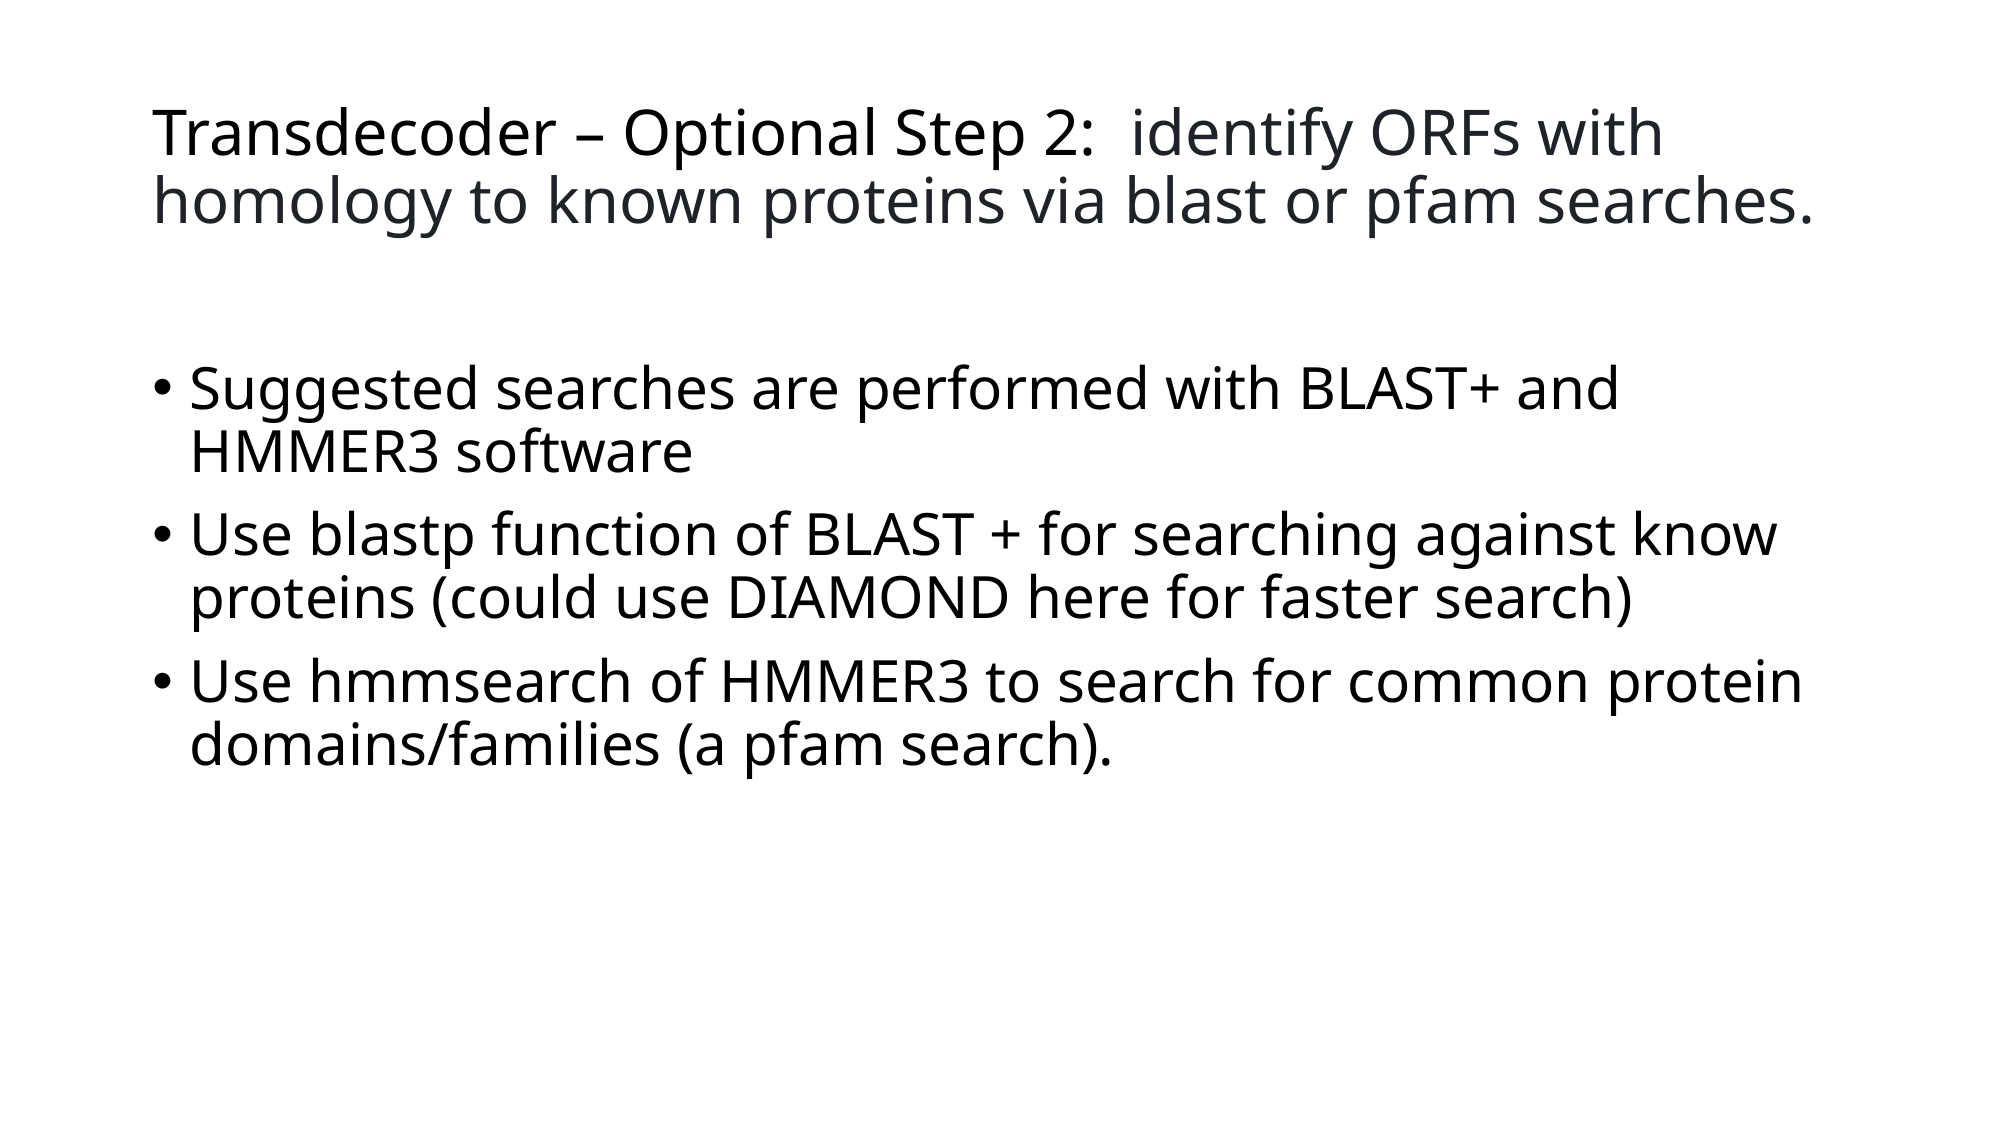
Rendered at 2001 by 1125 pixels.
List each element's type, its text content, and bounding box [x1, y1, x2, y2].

list Suggested searches are performed with BLAST+ and HMMER3 software Use blastp function of BLAST + for searching against know proteins (could use DIAMOND here for faster search) Use hmmsearch of HMMER3 to search for common protein domains/families (a pfam search). [137, 351, 1863, 1066]
title Transdecoder – Optional Step 2: identify ORFs with homology to known proteins via blast or pfam searches. [137, 59, 1863, 278]
